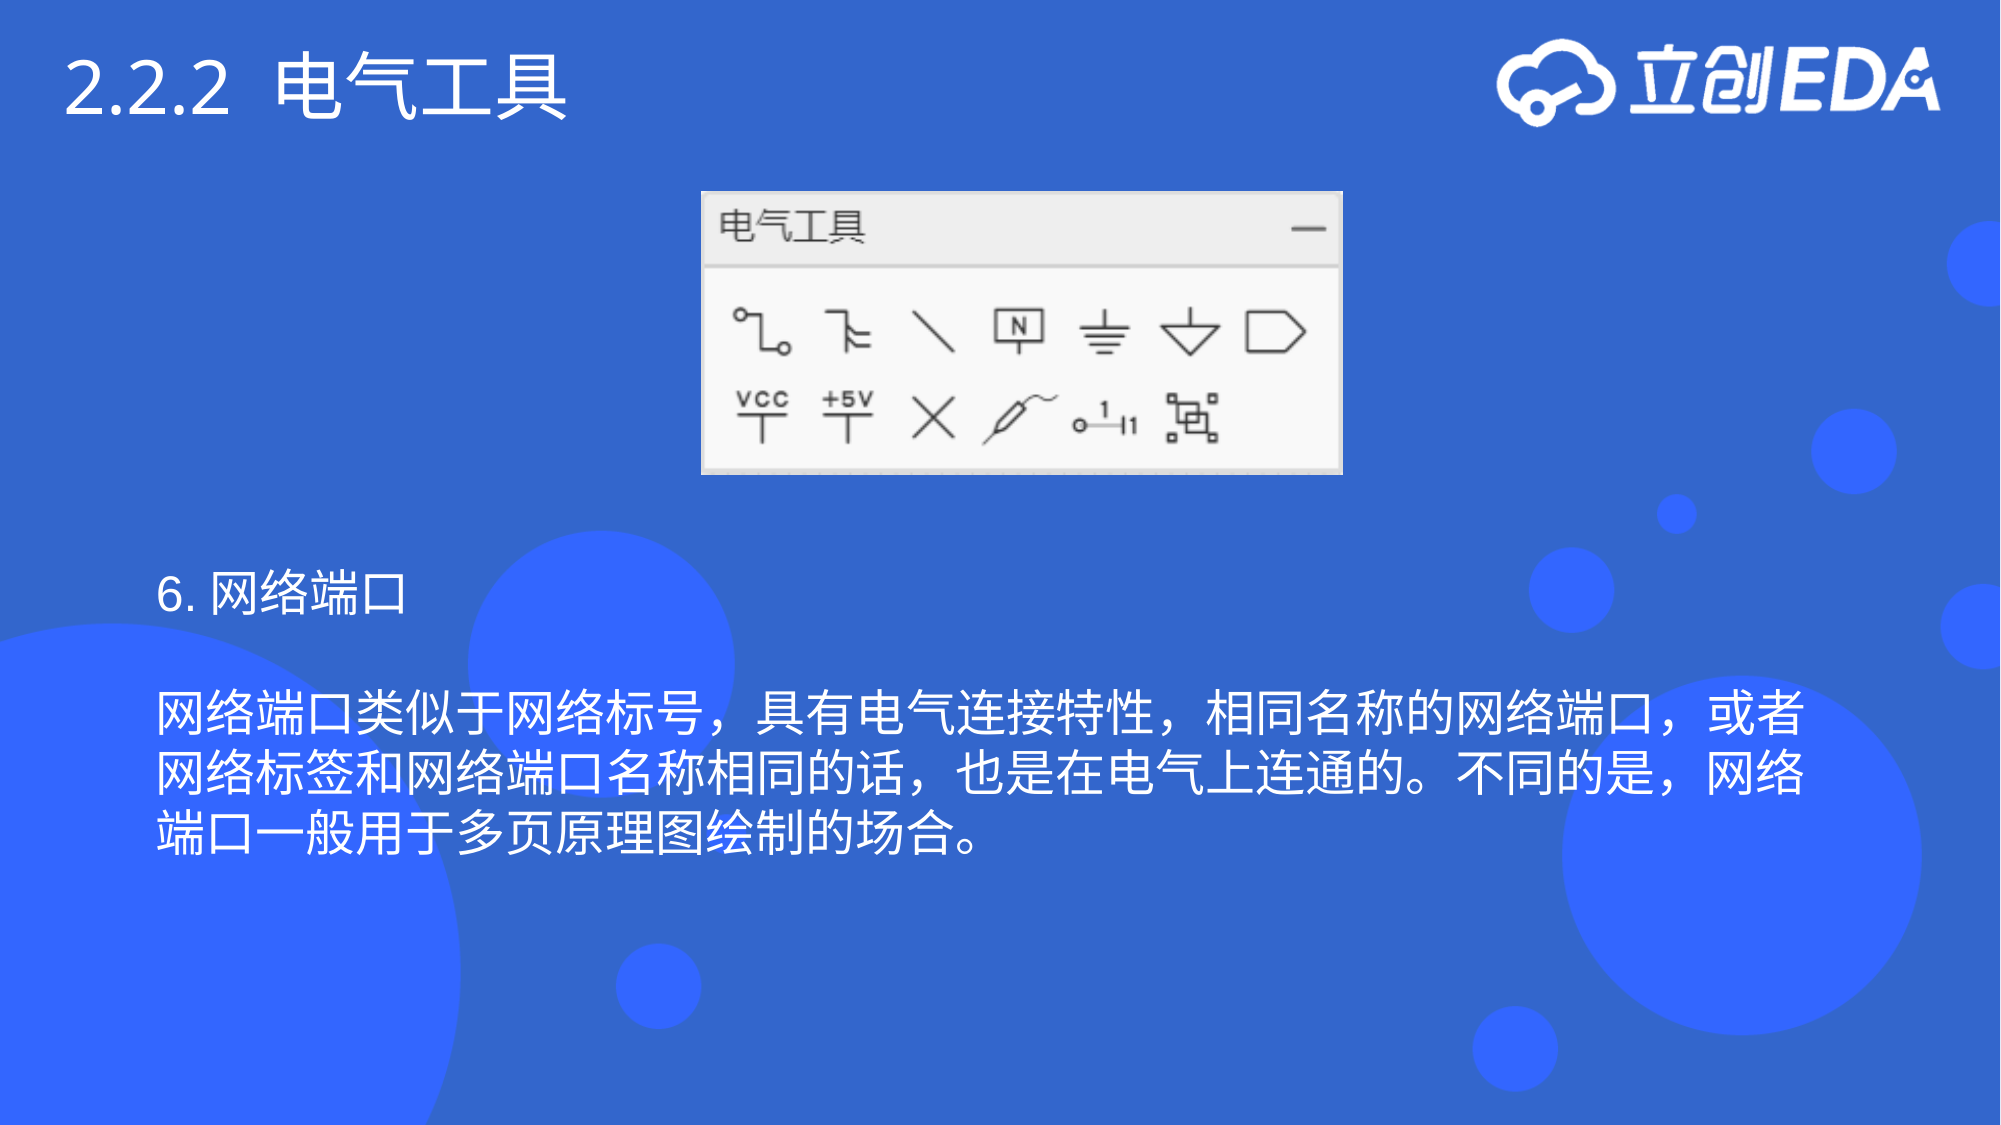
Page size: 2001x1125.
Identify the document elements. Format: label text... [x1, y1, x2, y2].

text_box 6.网络端口 网络端口类似于网络标号，具有电气连接特性，相同名称的网络端口，或者网络标签和网络端口名称相同的话，也是在电气上连通的。不同的是，网络端口一般用于多页原理图绘制的场合。 [141, 553, 1822, 869]
text_box 2.2.2 电气工具 [48, 31, 585, 137]
picture [0, 0, 2001, 1125]
